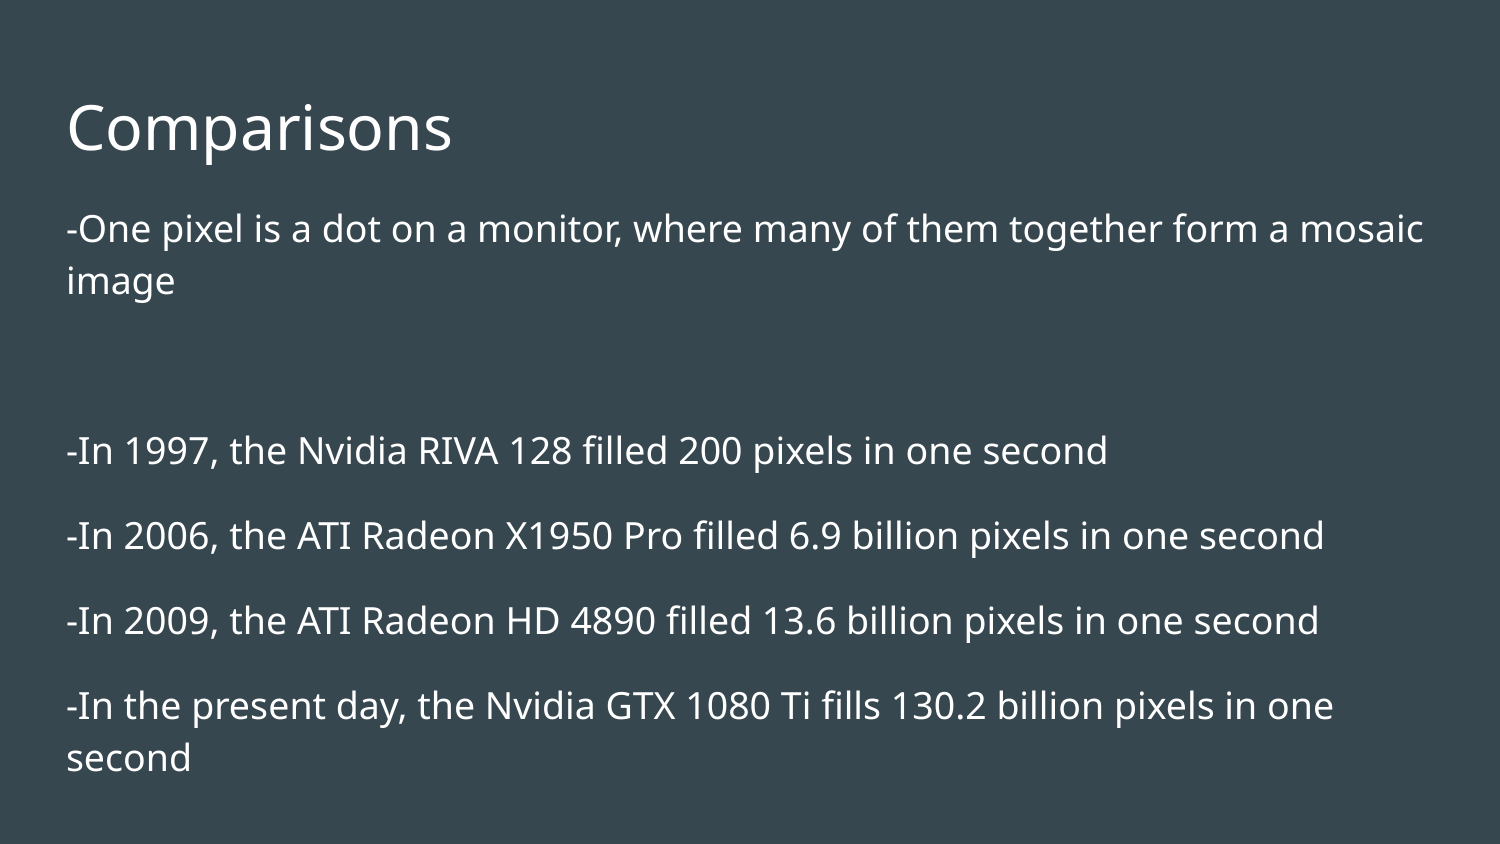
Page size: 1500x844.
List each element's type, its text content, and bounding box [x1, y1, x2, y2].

title Comparisons [51, 72, 1449, 167]
list -One pixel is a dot on a monitor, where many of them together form a mosaic image -In 1997, the Nvidia RIVA 128 filled 200 pixels in one second -In 2006, the ATI Radeon X1950 Pro filled 6.9 billion pixels in one second -In 2009, the ATI Radeon HD 4890 filled 13.6 billion pixels in one second -In the present day, the Nvidia GTX 1080 Ti fills 130.2 billion pixels in one second [51, 183, 1449, 745]
